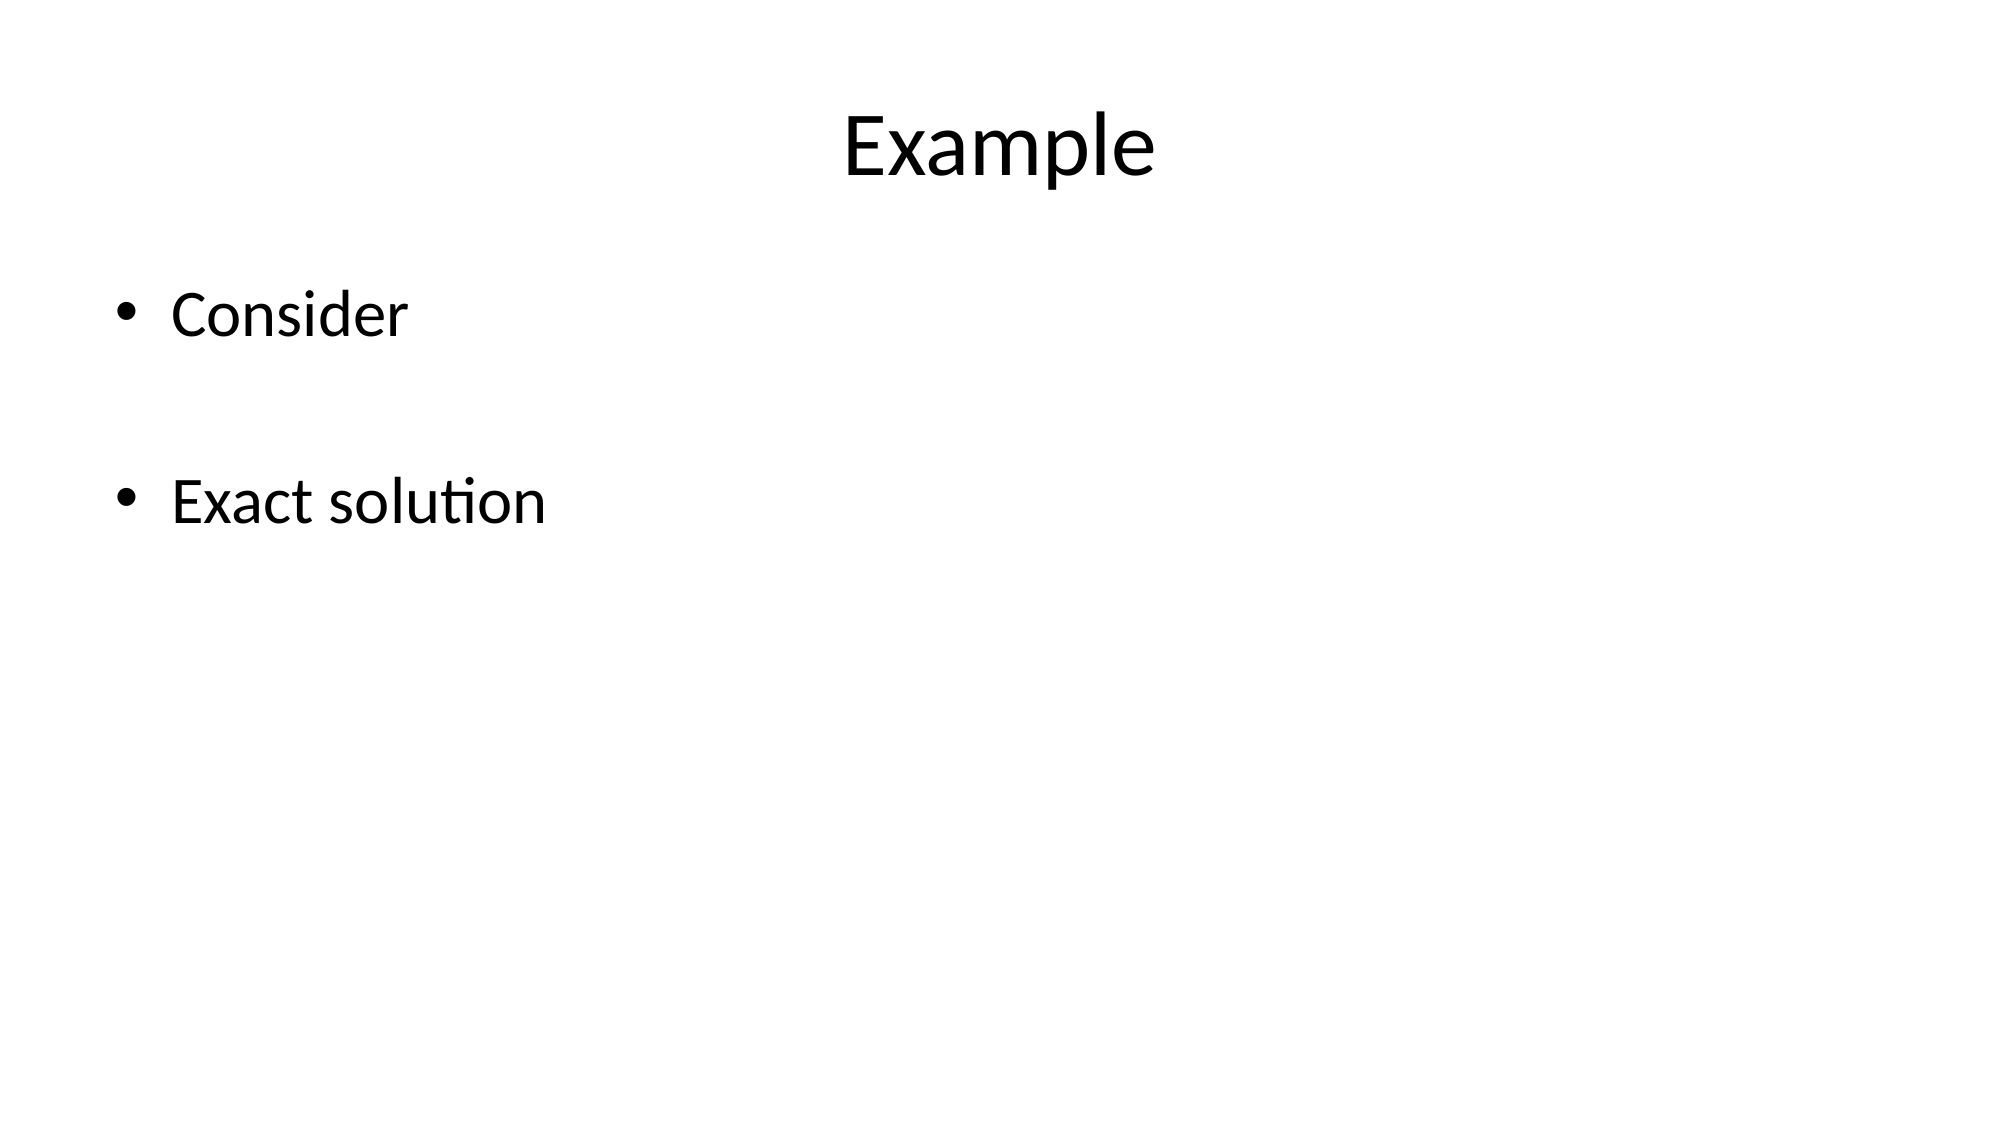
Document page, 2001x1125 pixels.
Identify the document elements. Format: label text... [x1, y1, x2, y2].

title Example [99, 45, 1900, 233]
